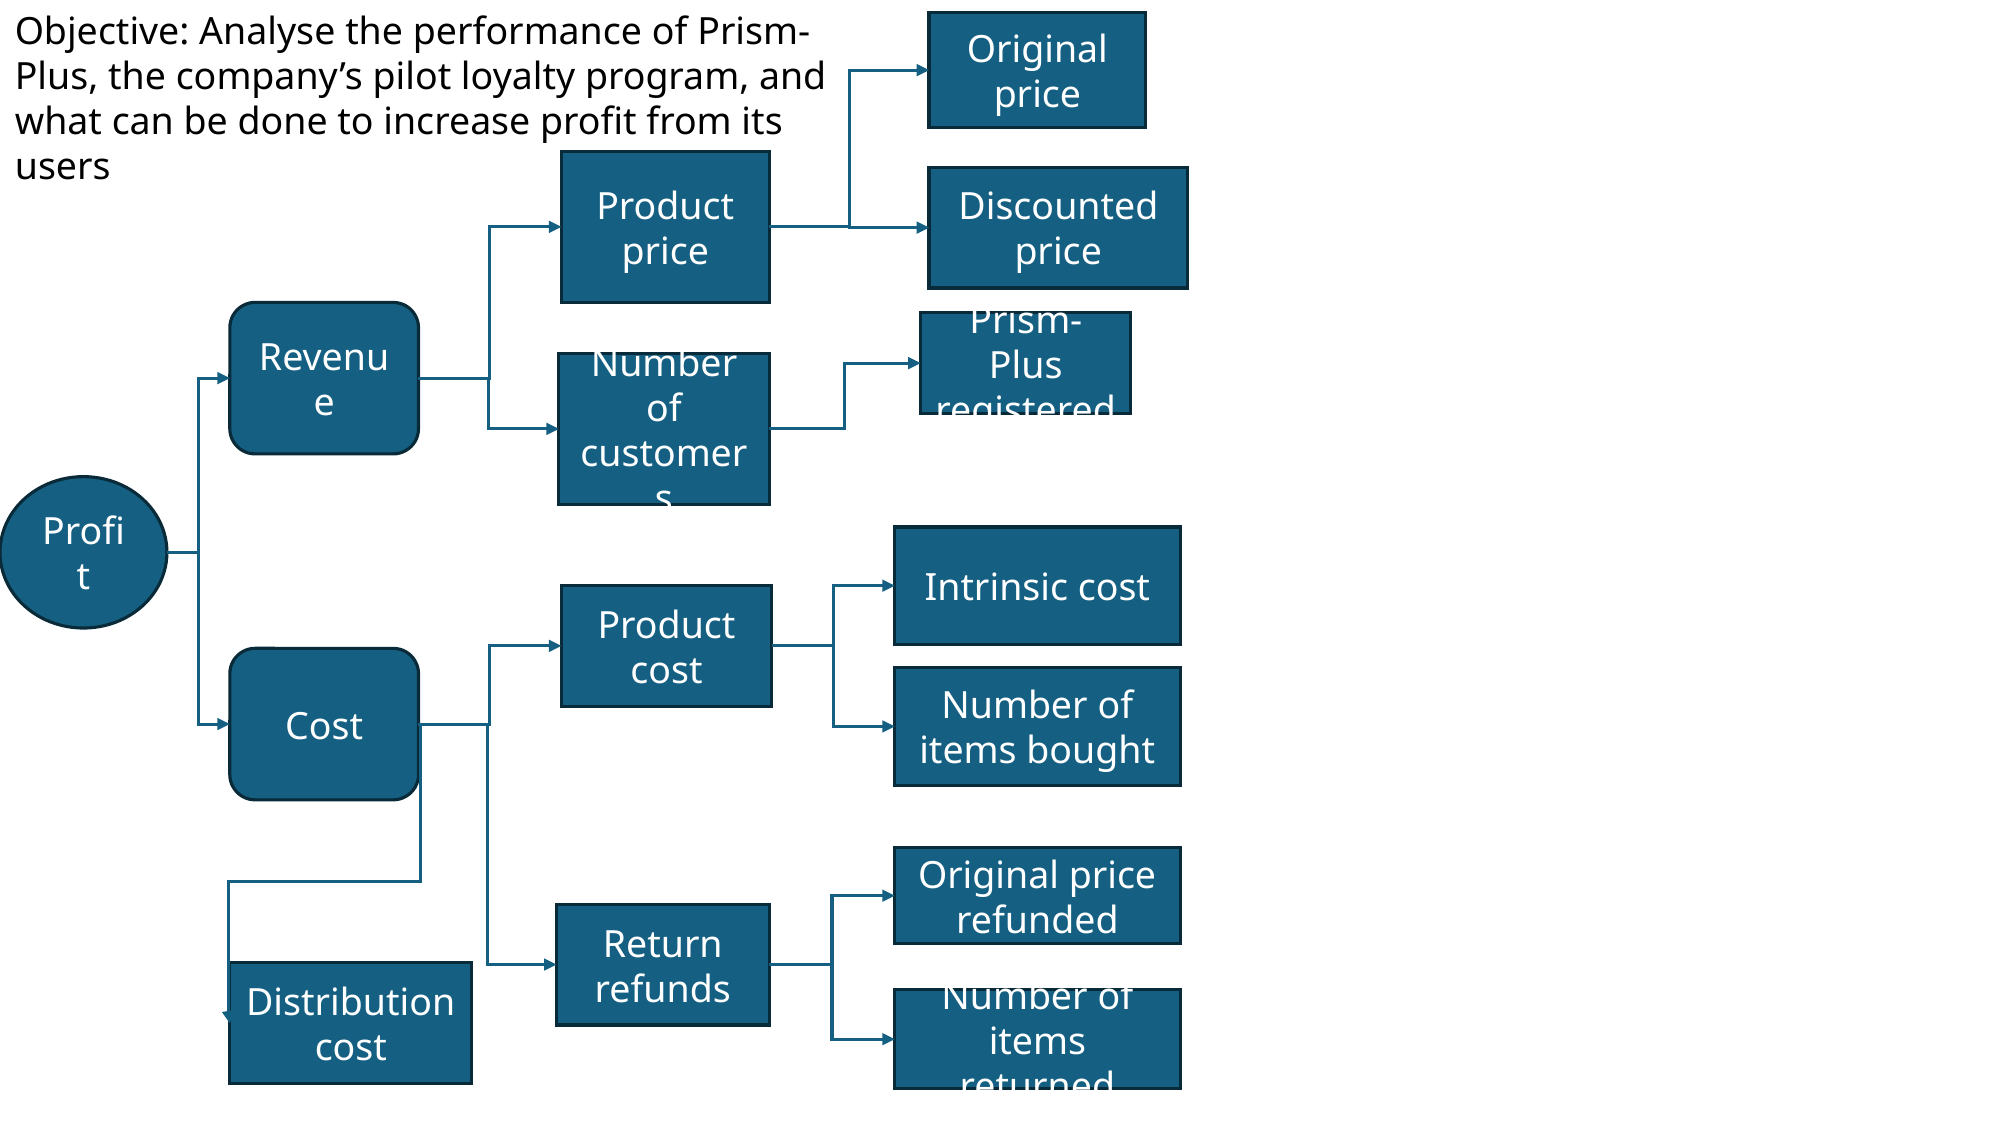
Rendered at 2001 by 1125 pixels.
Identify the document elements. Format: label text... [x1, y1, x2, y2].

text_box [417, 377, 560, 430]
text_box Distribution cost [228, 966, 473, 1085]
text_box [768, 362, 921, 430]
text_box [229, 723, 419, 1024]
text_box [768, 895, 896, 964]
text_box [166, 551, 231, 725]
text_box Original price [927, 11, 1147, 129]
text_box Profit [0, 475, 166, 630]
text_box Original price refunded [893, 846, 1182, 945]
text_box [417, 226, 562, 379]
text_box Prism-Plus registered [919, 311, 1132, 415]
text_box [768, 964, 896, 1040]
text_box Cost [231, 646, 417, 723]
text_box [768, 69, 930, 226]
text_box Revenue [228, 300, 421, 456]
text_box Number of customers [557, 352, 771, 506]
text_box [771, 645, 896, 727]
text_box Discounted price [927, 166, 1189, 290]
text_box Objective: Analyse the performance of Prism-Plus, the company’s pilot loyalty program, and what can be done to increase profit from its users [0, 0, 854, 195]
text_box Product price [560, 150, 771, 304]
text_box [166, 377, 231, 551]
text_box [771, 585, 896, 645]
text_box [417, 725, 557, 966]
text_box Number of items bought [893, 666, 1182, 787]
text_box Intrinsic cost [893, 525, 1182, 646]
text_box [417, 645, 562, 725]
text_box Number of items returned [893, 988, 1182, 1090]
text_box Product cost [560, 584, 773, 708]
text_box Return refunds [555, 903, 768, 1027]
